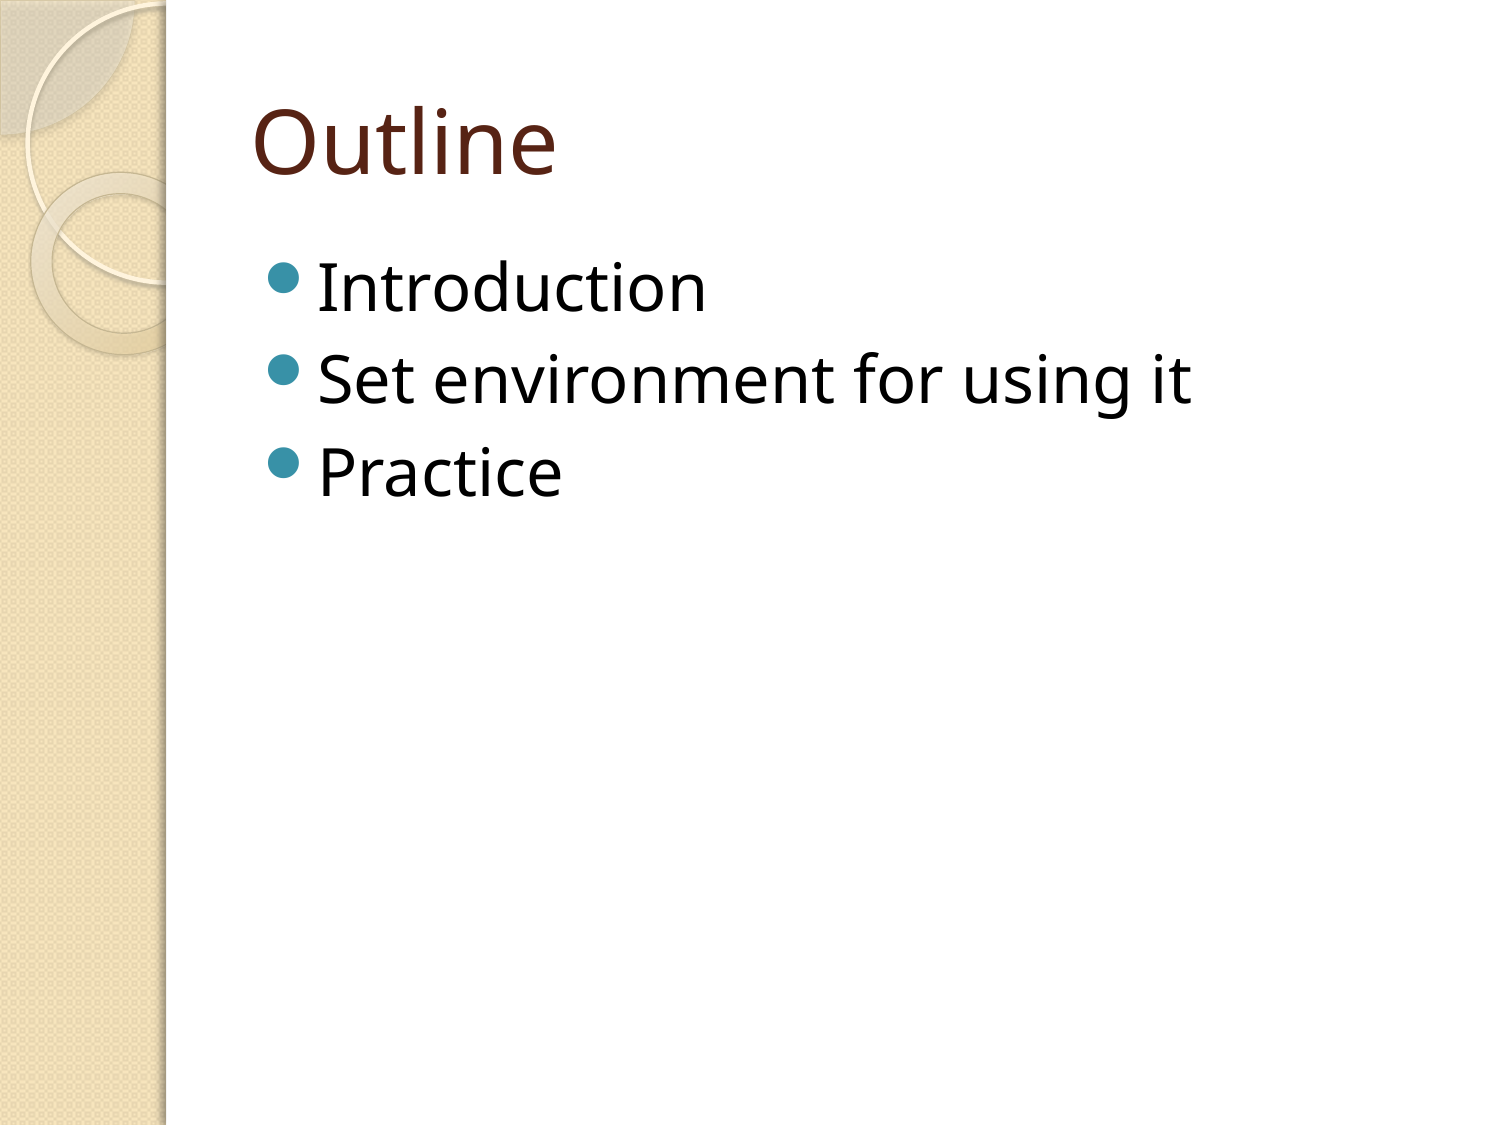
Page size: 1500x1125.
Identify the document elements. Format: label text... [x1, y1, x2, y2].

list Introduction Set environment for using it Practice [235, 237, 1466, 1025]
title Outline [235, 45, 1466, 233]
